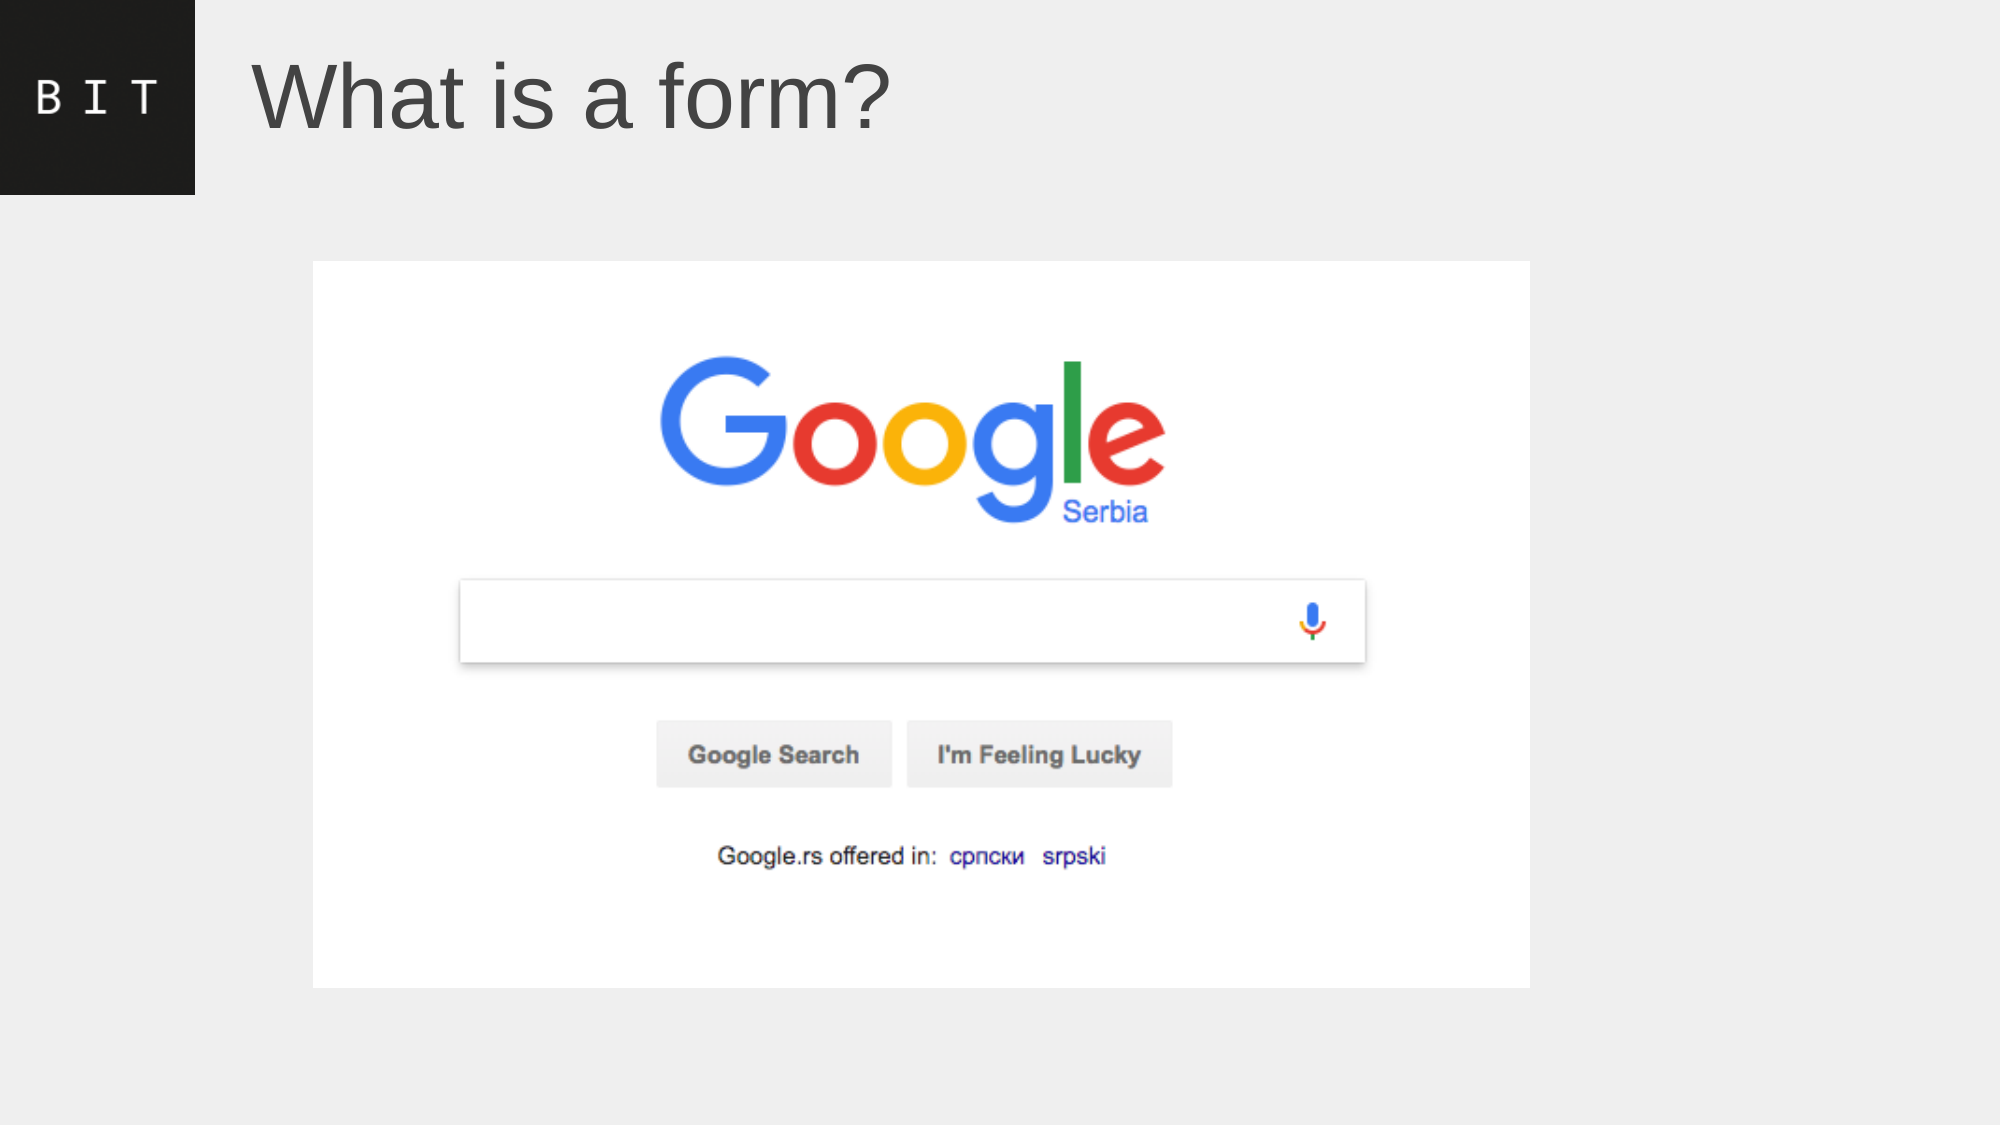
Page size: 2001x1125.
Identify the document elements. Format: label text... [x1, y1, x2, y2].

picture [0, 0, 195, 195]
title What is a form? [236, 2, 1785, 195]
picture [313, 260, 1530, 989]
